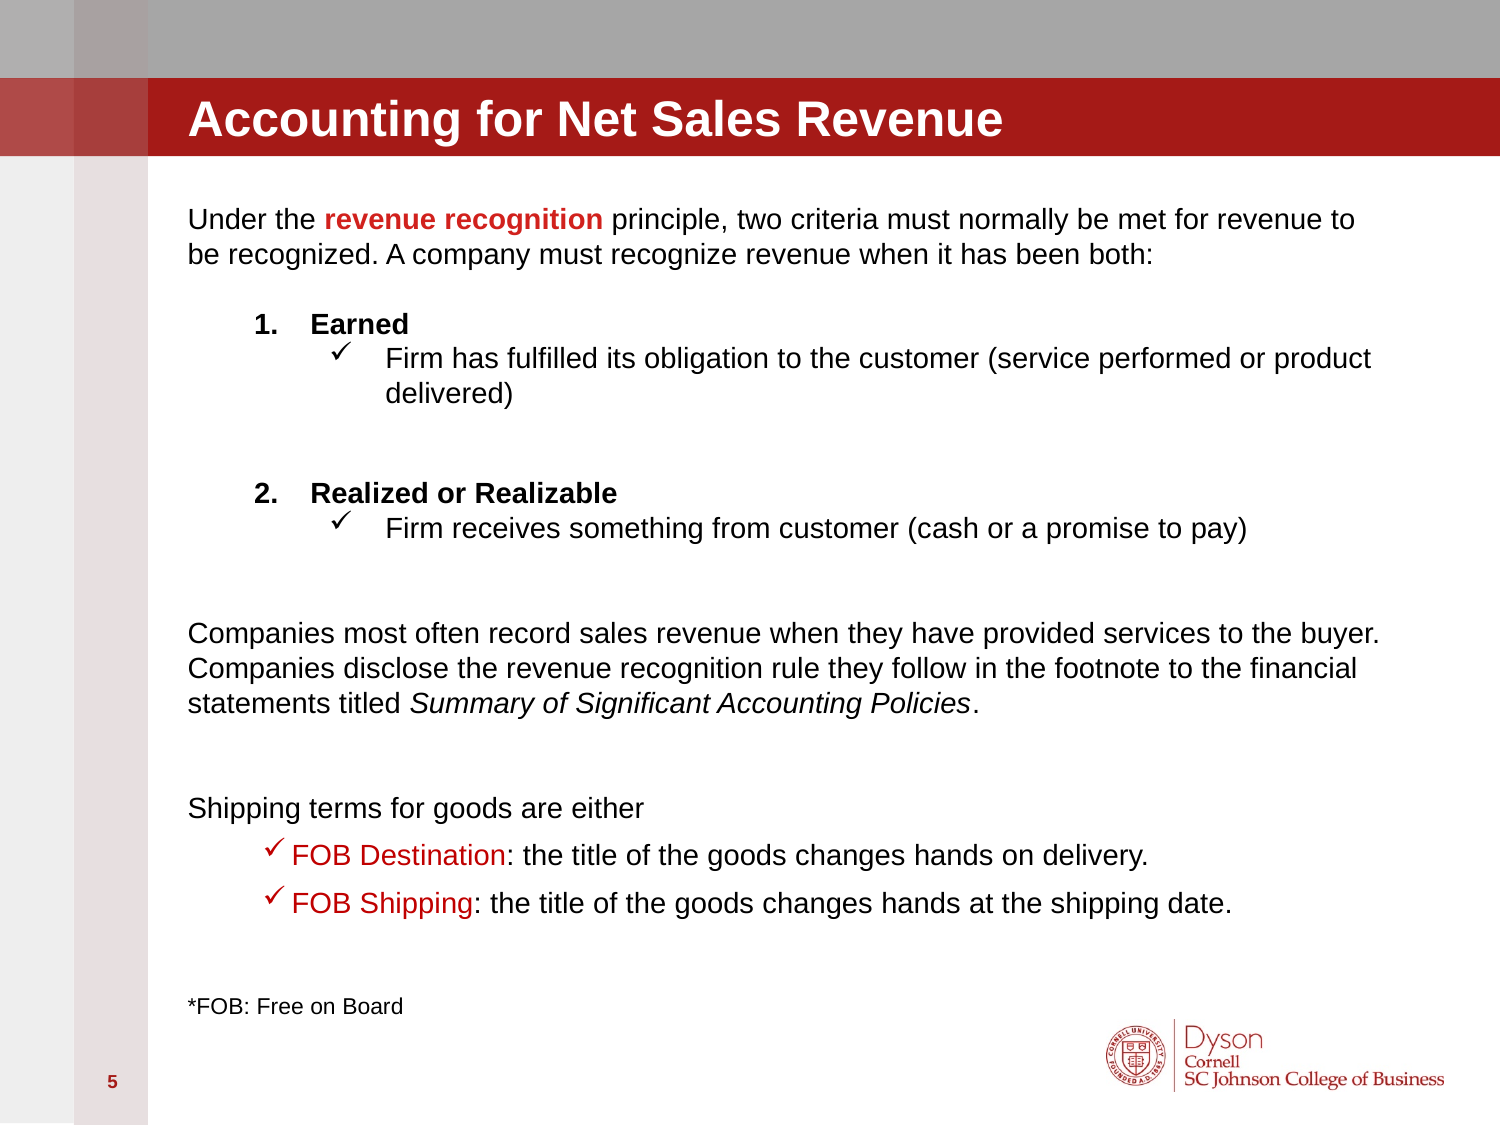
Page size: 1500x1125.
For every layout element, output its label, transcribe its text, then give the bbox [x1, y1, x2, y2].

title Accounting for Net Sales Revenue [187, 46, 1425, 147]
list Under the revenue recognition principle, two criteria must normally be met for revenue to be recognized. A company must recognize revenue when it has been both: Earned Firm has fulfilled its obligation to the customer (service performed or product delivered) Realized or Realizable Firm receives something from customer (cash or a promise to pay) Companies most often record sales revenue when they have provided services to the buyer. Companies disclose the revenue recognition rule they follow in the footnote to the financial statements titled Summary of Significant Accounting Policies. Shipping terms for goods are either FOB Destination: the title of the goods changes hands on delivery. FOB Shipping: the title of the goods changes hands at the shipping date. *FOB: Free on Board [187, 200, 1388, 1075]
slide_number 5 [74, 1062, 151, 1125]
picture [1106, 1019, 1444, 1092]
